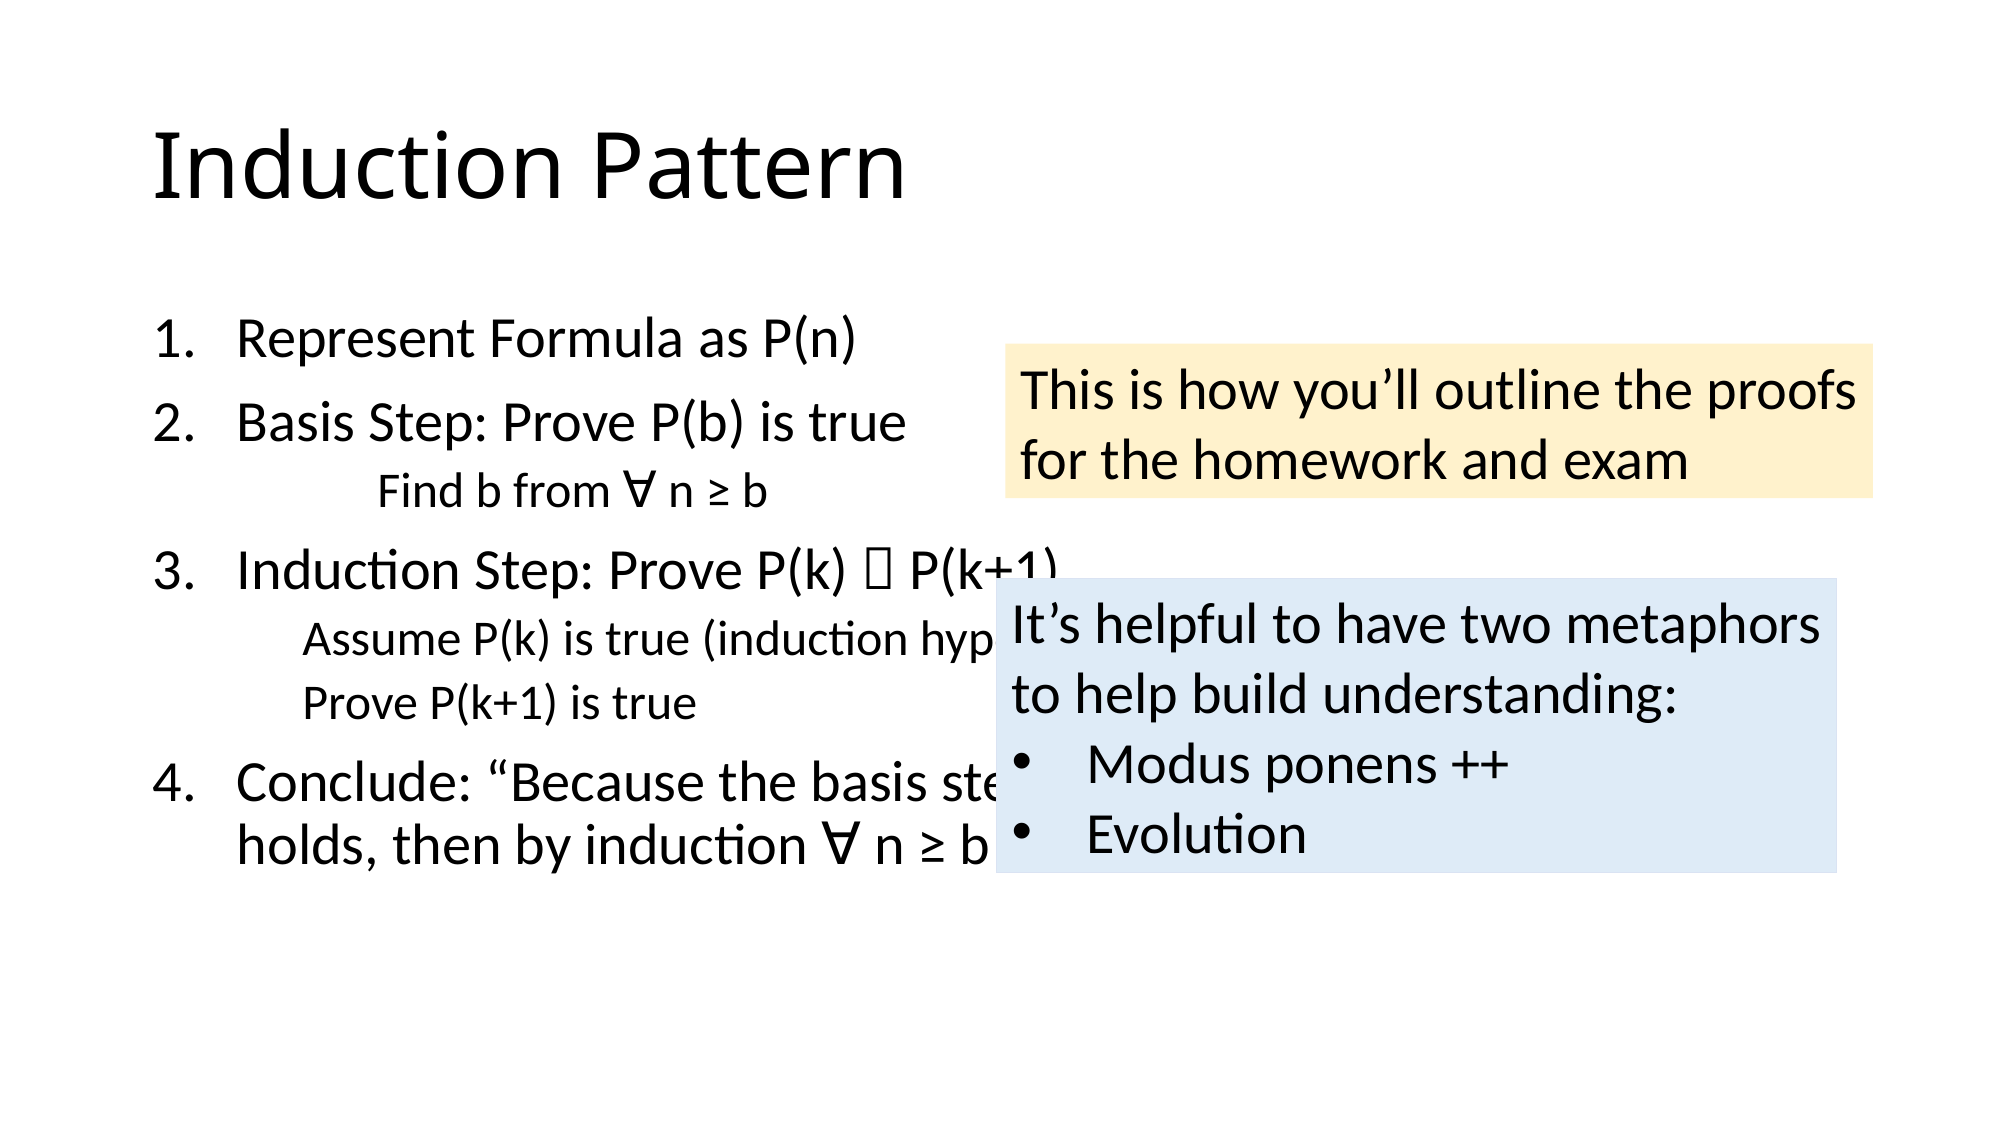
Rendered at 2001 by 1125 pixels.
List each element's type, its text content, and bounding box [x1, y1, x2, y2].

list Represent Formula as P(n) Basis Step: Prove P(b) is true Find b from ∀ n ≥ b Induction Step: Prove P(k)  P(k+1) Assume P(k) is true (induction hypothesis) Prove P(k+1) is true Conclude: “Because the basis step holds and the induction step holds, then by induction ∀ n ≥ b P(n) is true” [137, 299, 1863, 1014]
text_box This is how you’ll outline the proofs for the homework and exam [1005, 343, 1873, 499]
title Induction Pattern [137, 59, 1863, 278]
text_box It’s helpful to have two metaphors to help build understanding: Modus ponens ++ Evolution [996, 578, 1837, 873]
